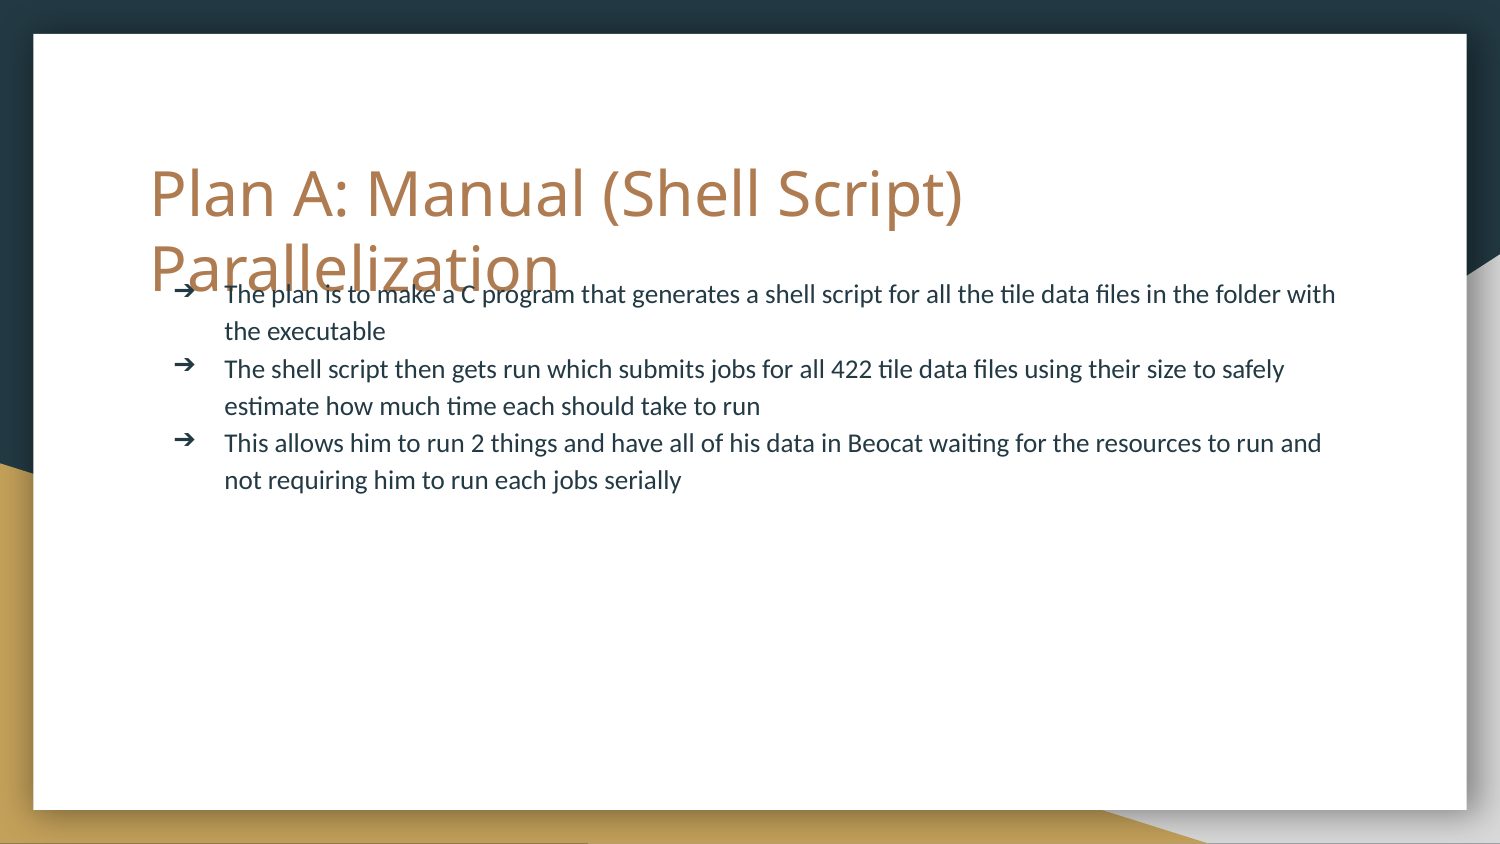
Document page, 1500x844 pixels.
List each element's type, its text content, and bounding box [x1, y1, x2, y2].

title Plan A: Manual (Shell Script) Parallelization [134, 138, 1366, 235]
list The plan is to make a C program that generates a shell script for all the tile data files in the folder with the executable The shell script then gets run which submits jobs for all 422 tile data files using their size to safely estimate how much time each should take to run This allows him to run 2 things and have all of his data in Beocat waiting for the resources to run and not requiring him to run each jobs serially [134, 256, 1366, 729]
